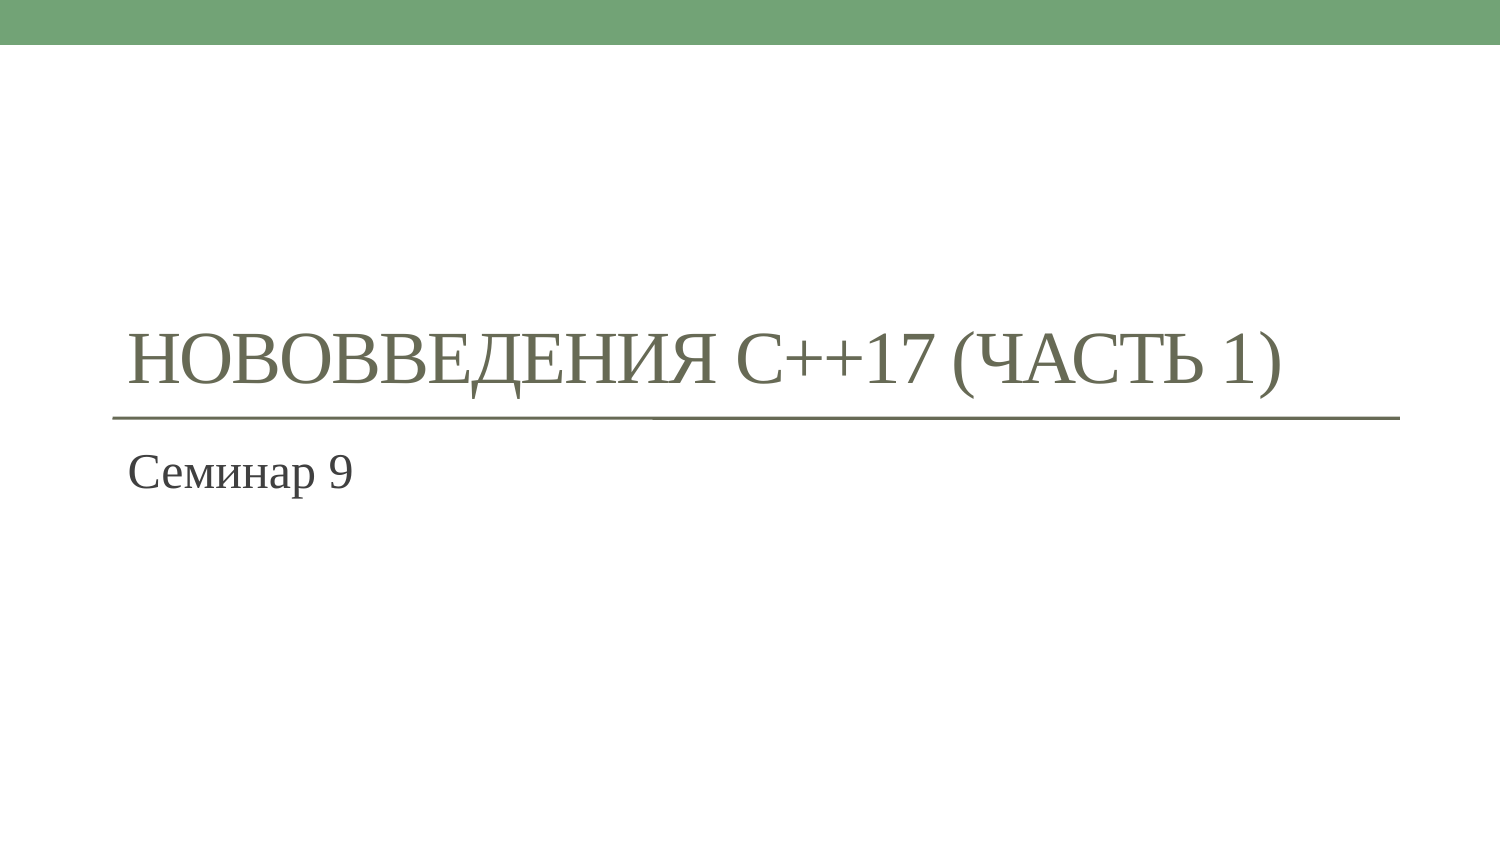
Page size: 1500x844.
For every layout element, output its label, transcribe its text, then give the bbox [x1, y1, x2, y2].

title Нововведения C++17 (часть 1) [112, 168, 1400, 406]
subtitle Семинар 9 [112, 431, 1163, 647]
